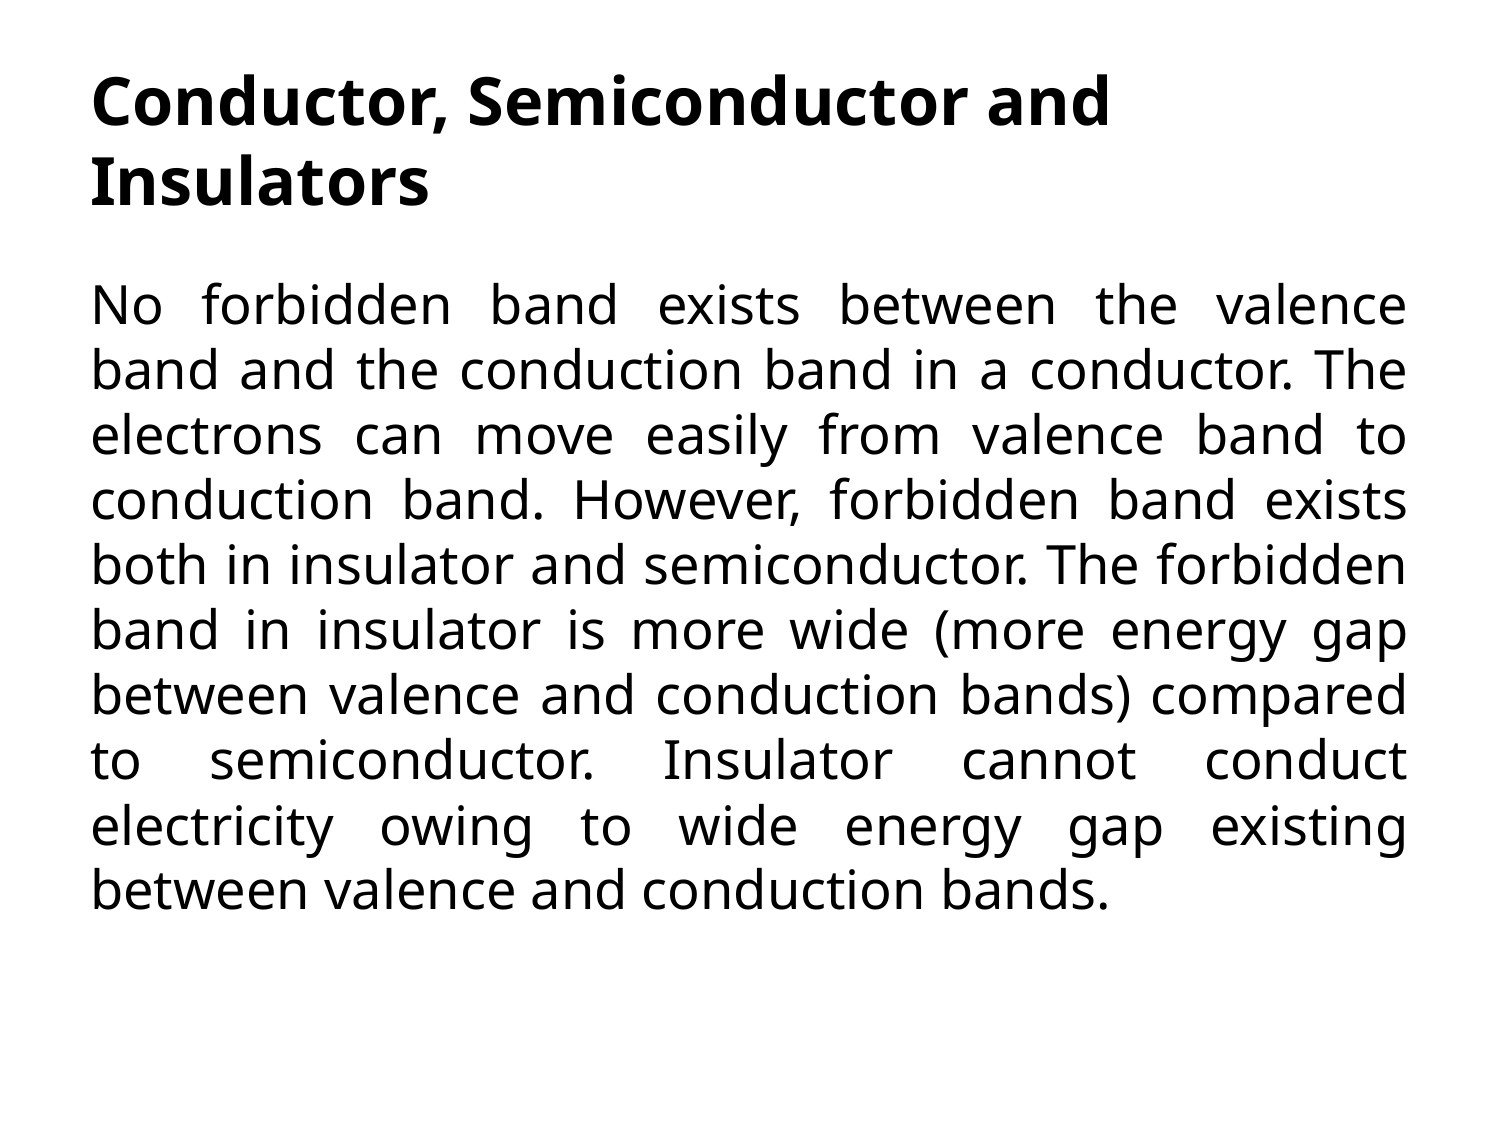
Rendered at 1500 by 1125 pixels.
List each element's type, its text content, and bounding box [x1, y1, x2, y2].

title Conductor, Semiconductor and Insulators [75, 45, 1425, 233]
list No forbidden band exists between the valence band and the conduction band in a conductor. The electrons can move easily from valence band to conduction band. However, forbidden band exists both in insulator and semiconductor. The forbidden band in insulator is more wide (more energy gap between valence and conduction bands) compared to semiconductor. Insulator cannot conduct electricity owing to wide energy gap existing between valence and conduction bands. [75, 262, 1425, 1005]
